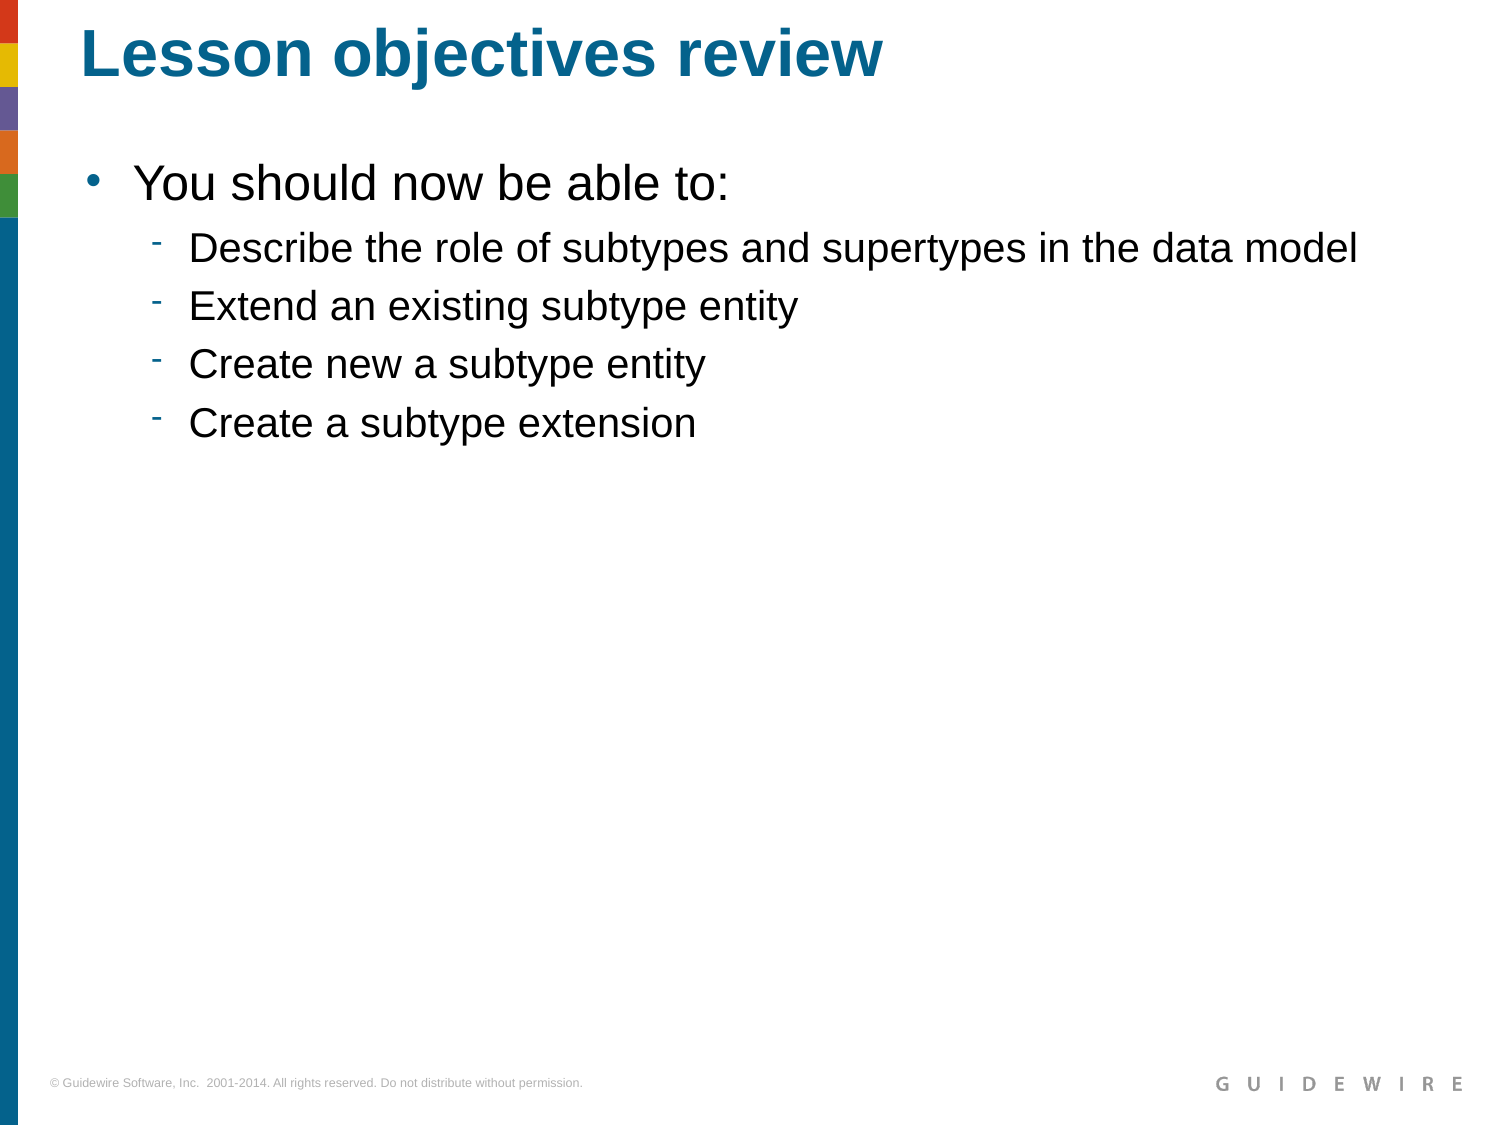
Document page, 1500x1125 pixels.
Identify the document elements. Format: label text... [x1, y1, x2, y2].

text_box Describe the role of subtypes and supertypes in the data model Extend an existing subtype entity Create new a subtype entity Create a subtype extension [85, 220, 1451, 1050]
picture [1215, 1073, 1480, 1096]
